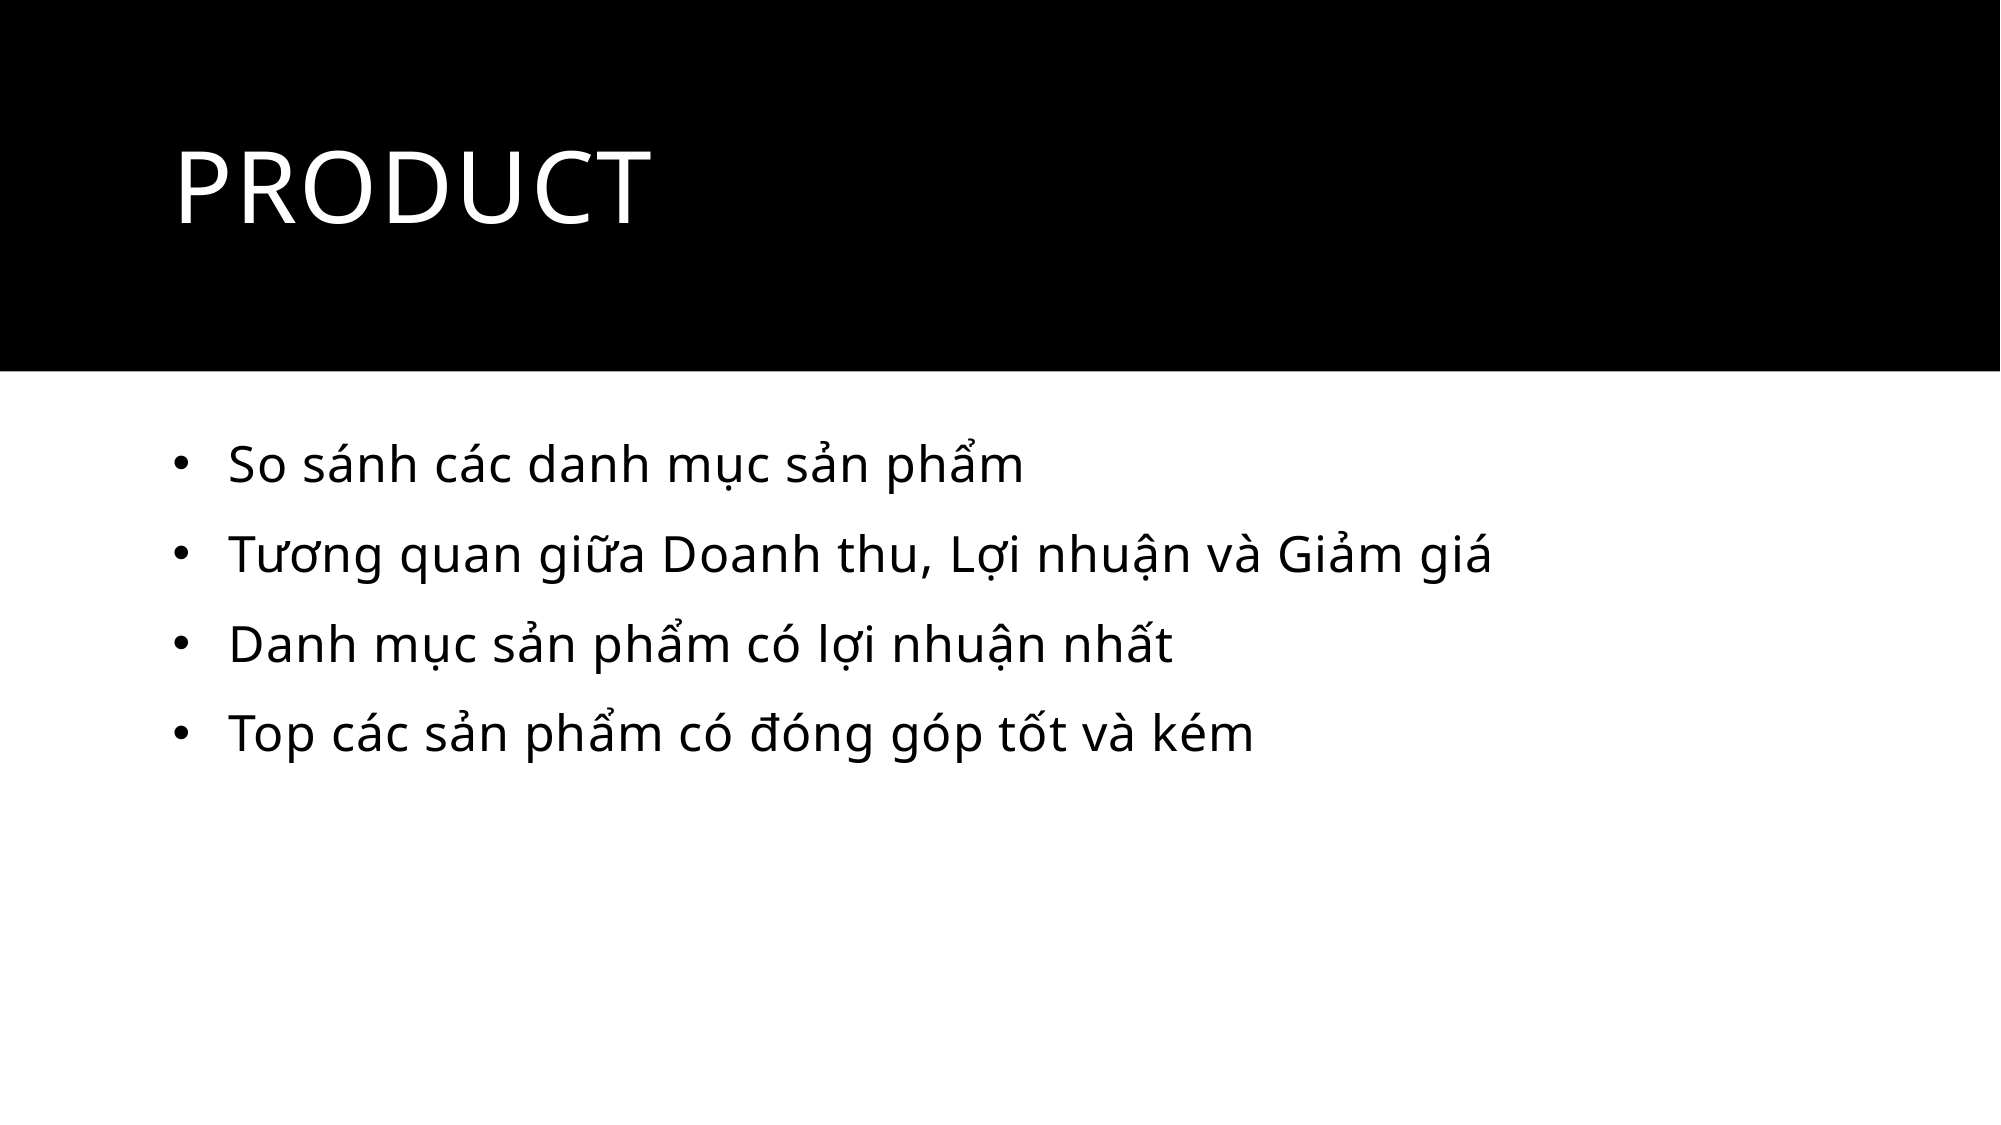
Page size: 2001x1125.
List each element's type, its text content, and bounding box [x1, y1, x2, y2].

title Product [157, 52, 1842, 332]
list So sánh các danh mục sản phẩm Tương quan giữa Doanh thu, Lợi nhuận và Giảm giá Danh mục sản phẩm có lợi nhuận nhất Top các sản phẩm có đóng góp tốt và kém [157, 424, 1842, 1073]
